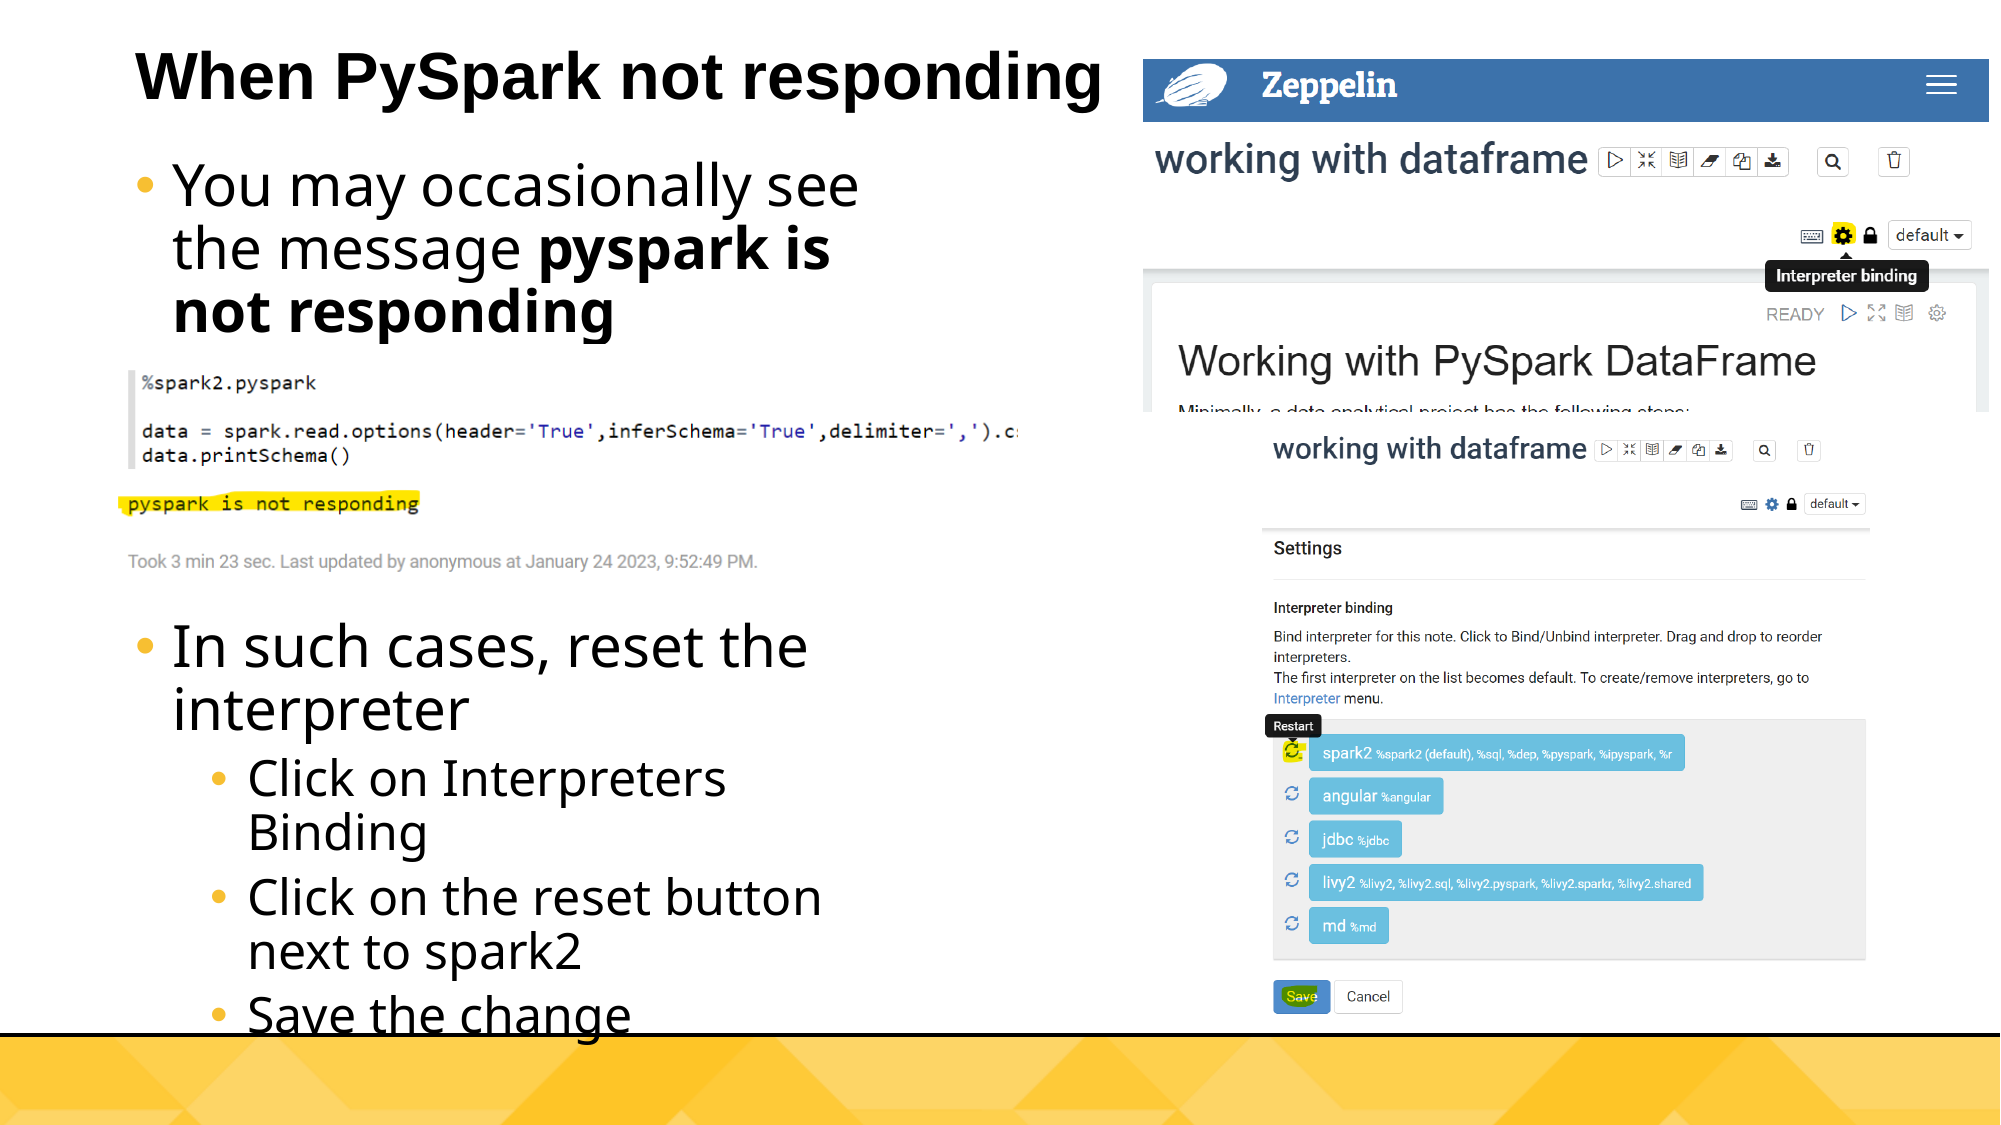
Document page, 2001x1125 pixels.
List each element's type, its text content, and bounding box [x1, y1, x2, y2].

list You may occasionally see the message pyspark is not responding In such cases, reset the interpreter Click on Interpreters Binding Click on the reset button next to spark2 Save the change [120, 590, 896, 1006]
picture [101, 344, 1018, 590]
picture [1262, 436, 1870, 1020]
title When PySpark not responding [120, 34, 1846, 145]
picture [1143, 59, 1989, 412]
list You may occasionally see the message pyspark is not responding In such cases, reset the interpreter Click on Interpreters Binding Click on the reset button next to spark2 Save the change [120, 148, 896, 344]
